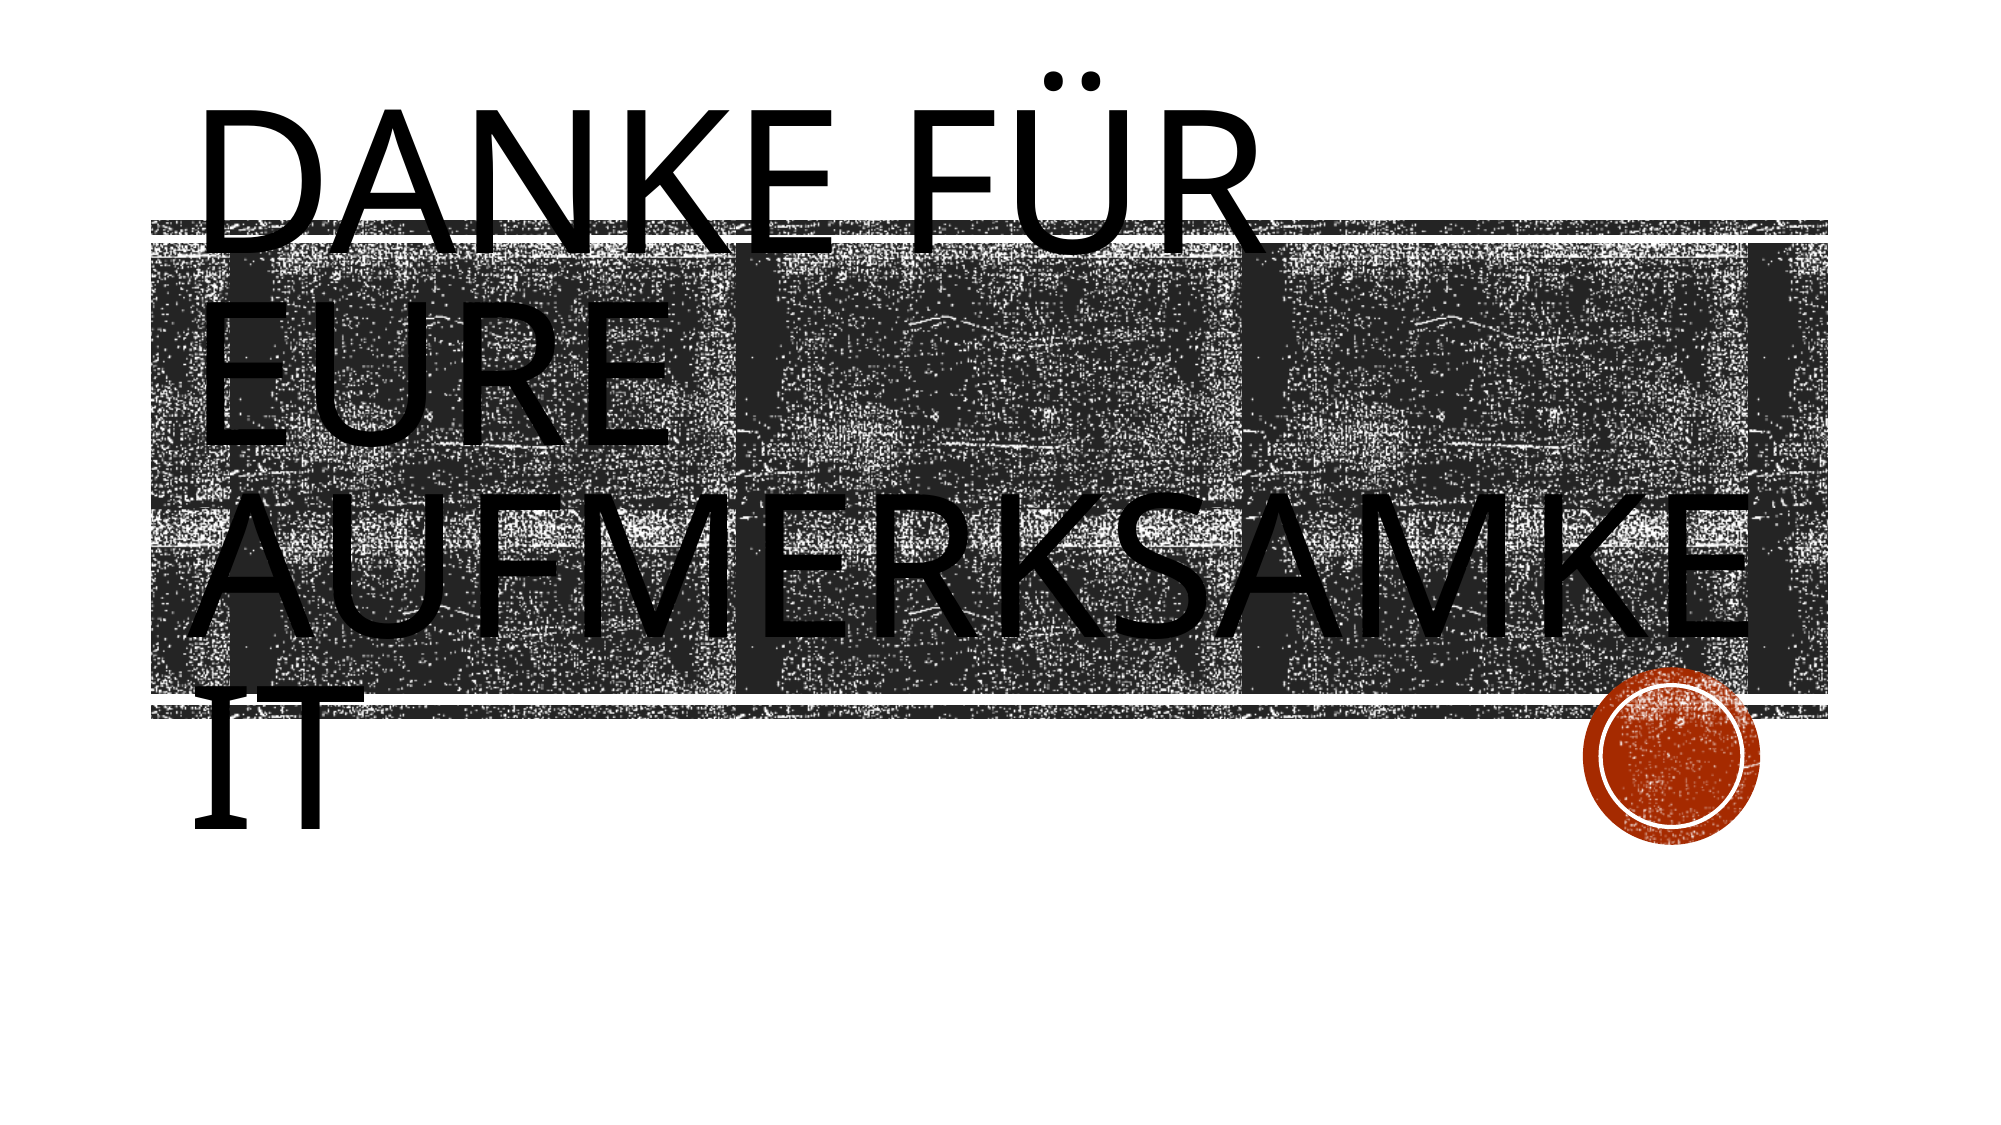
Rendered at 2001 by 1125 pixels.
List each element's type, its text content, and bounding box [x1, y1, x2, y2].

title Danke für eure aufmerksamkeit [172, 234, 1808, 733]
